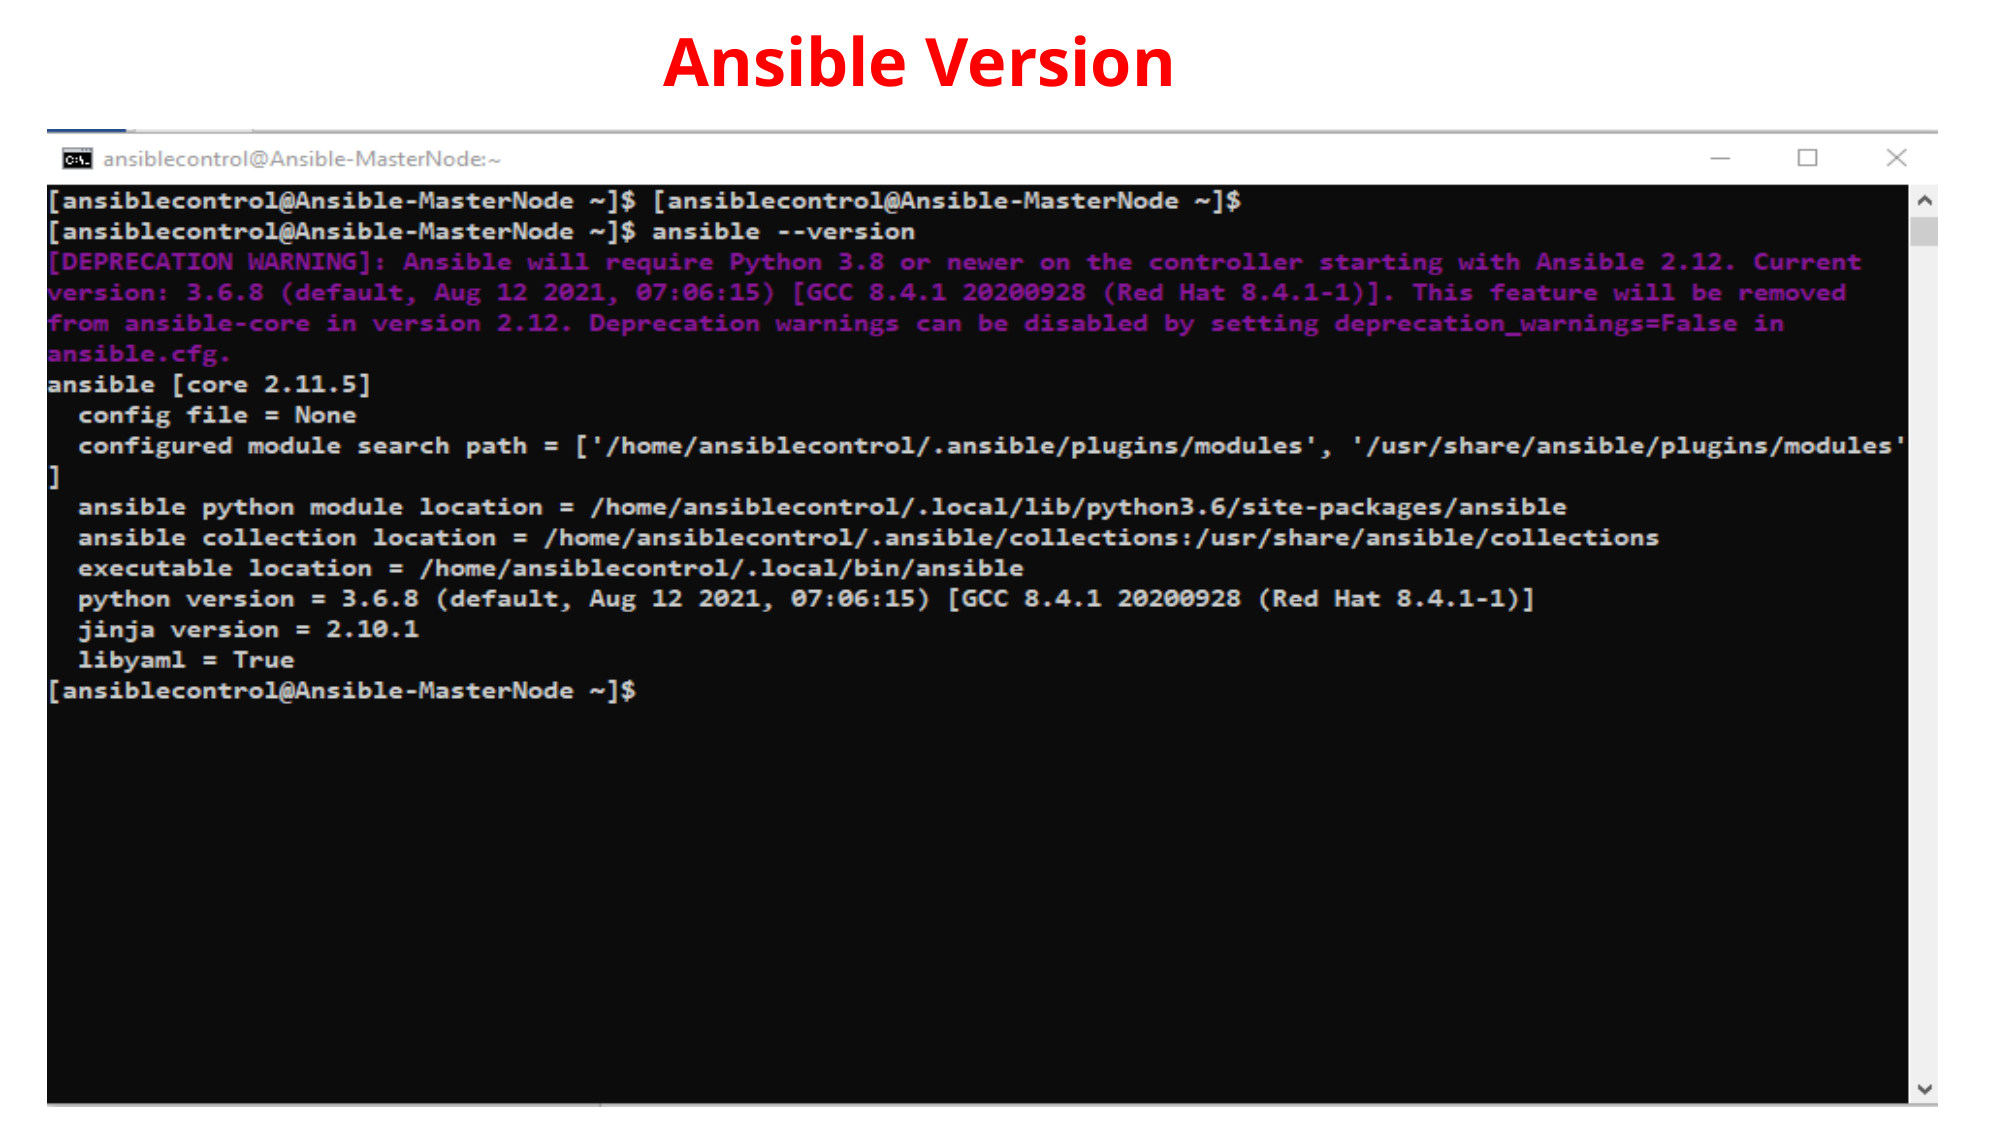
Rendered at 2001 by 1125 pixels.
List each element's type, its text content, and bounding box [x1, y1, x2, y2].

picture [47, 129, 1938, 1107]
text_box Ansible Version [510, 12, 1475, 107]
